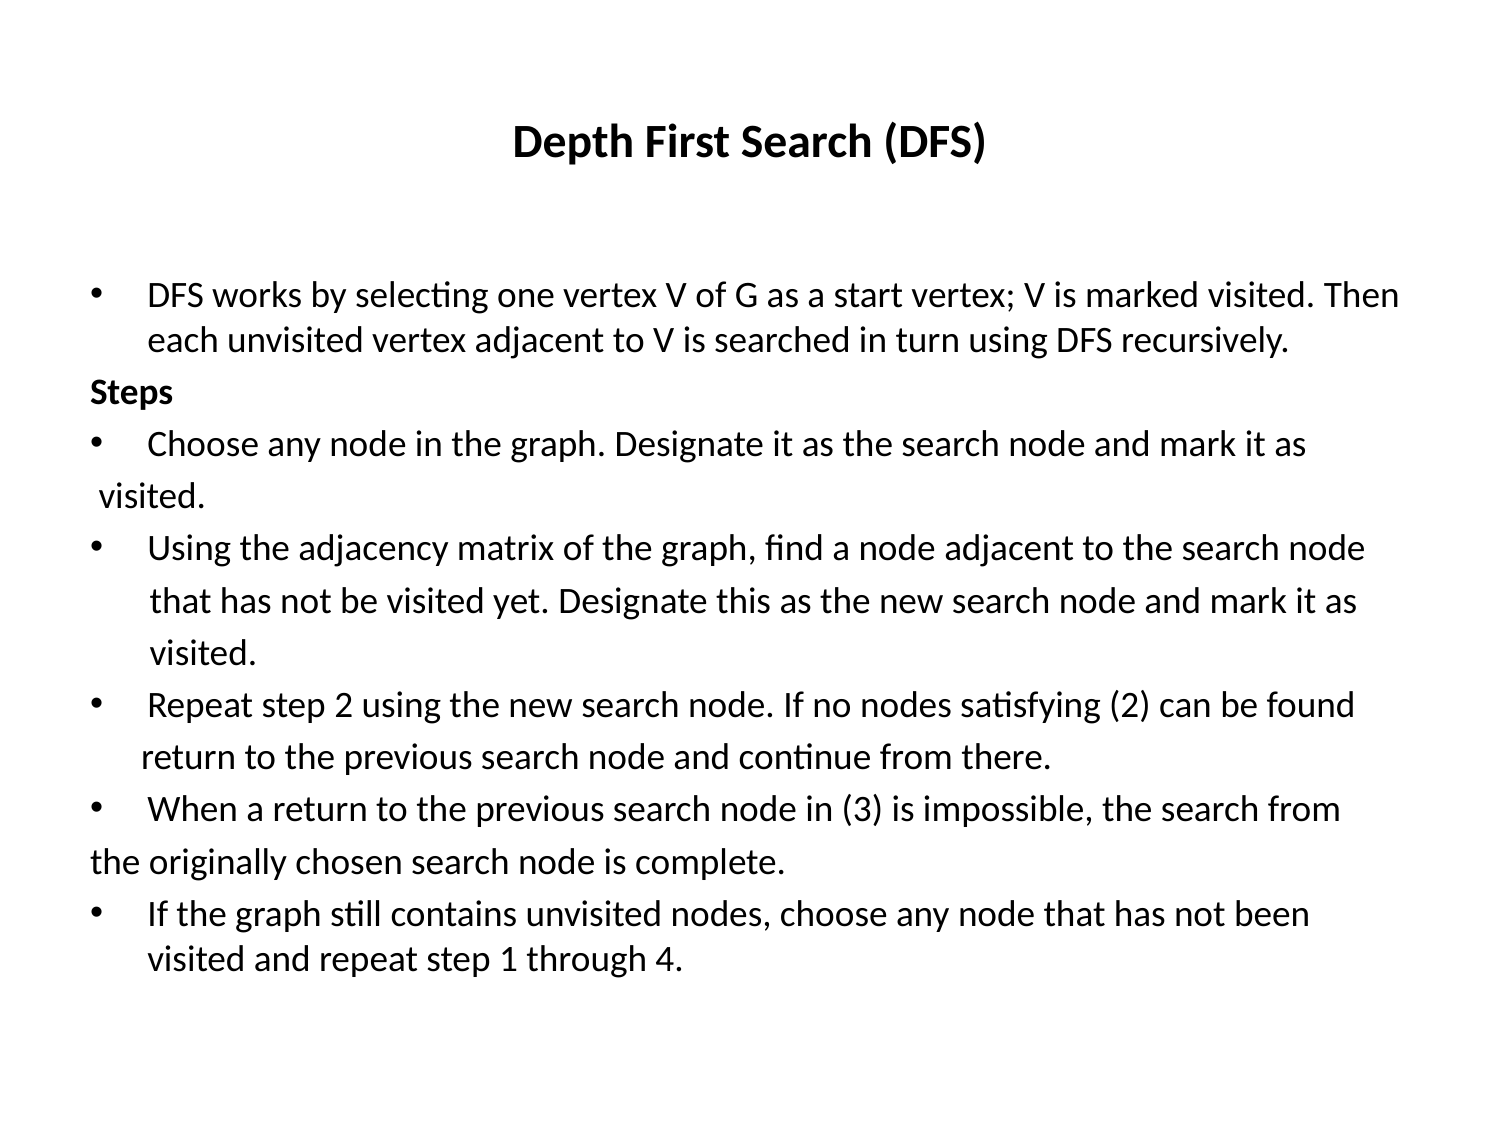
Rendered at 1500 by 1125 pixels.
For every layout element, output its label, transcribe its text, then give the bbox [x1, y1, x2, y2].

list DFS works by selecting one vertex V of G as a start vertex; V is marked visited. Then each unvisited vertex adjacent to V is searched in turn using DFS recursively. Steps Choose any node in the graph. Designate it as the search node and mark it as visited. Using the adjacency matrix of the graph, find a node adjacent to the search node that has not be visited yet. Designate this as the new search node and mark it as visited. Repeat step 2 using the new search node. If no nodes satisfying (2) can be found return to the previous search node and continue from there. When a return to the previous search node in (3) is impossible, the search from the originally chosen search node is complete. If the graph still contains unvisited nodes, choose any node that has not been visited and repeat step 1 through 4. [75, 262, 1425, 1005]
title Depth First Search (DFS) [75, 45, 1425, 233]
